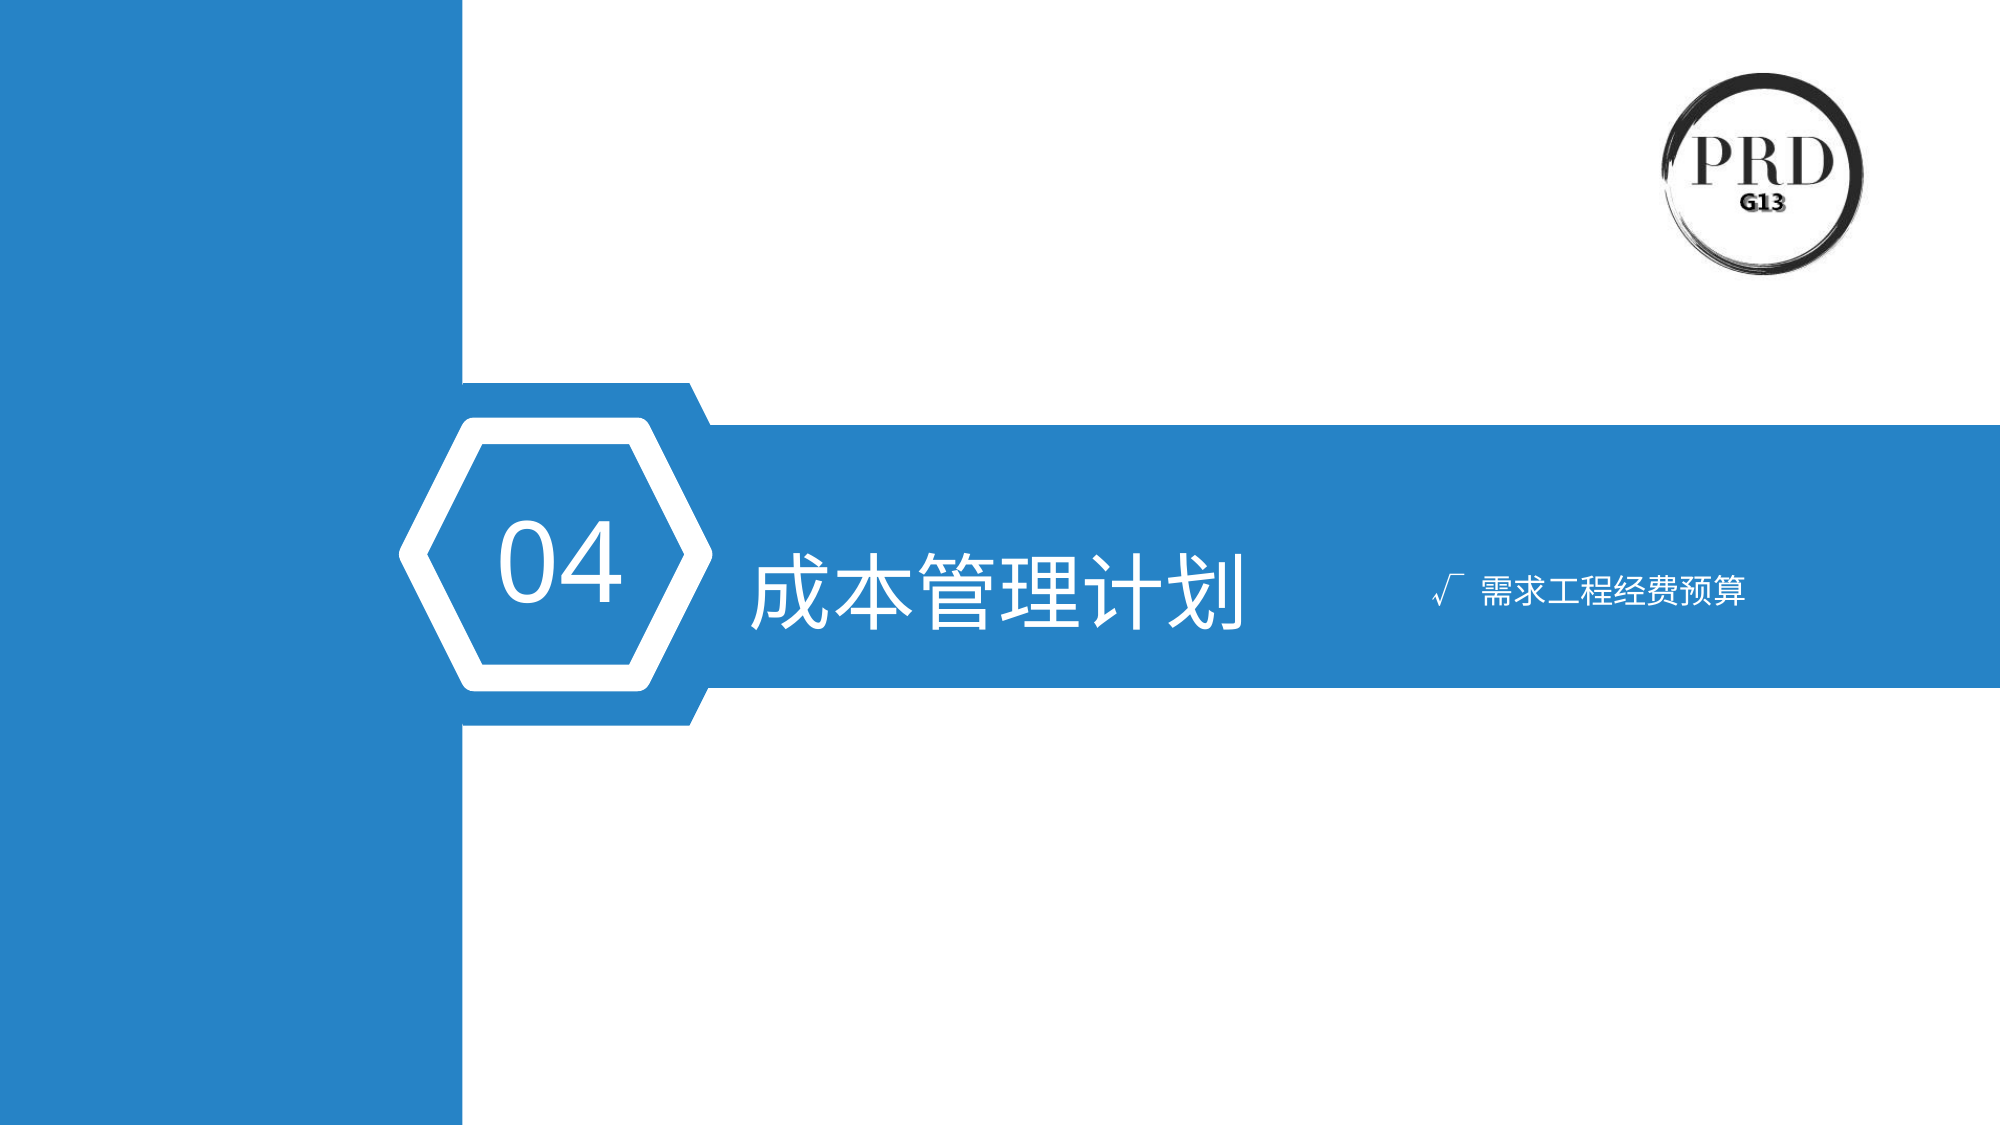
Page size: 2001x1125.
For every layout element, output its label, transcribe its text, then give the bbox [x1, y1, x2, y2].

picture [1609, 29, 1912, 316]
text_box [411, 430, 700, 679]
text_box √ 需求工程经费预算 [1417, 562, 1762, 618]
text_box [0, 0, 776, 1125]
text_box 成本管理计划 [779, 532, 1264, 648]
text_box [779, 423, 2000, 690]
